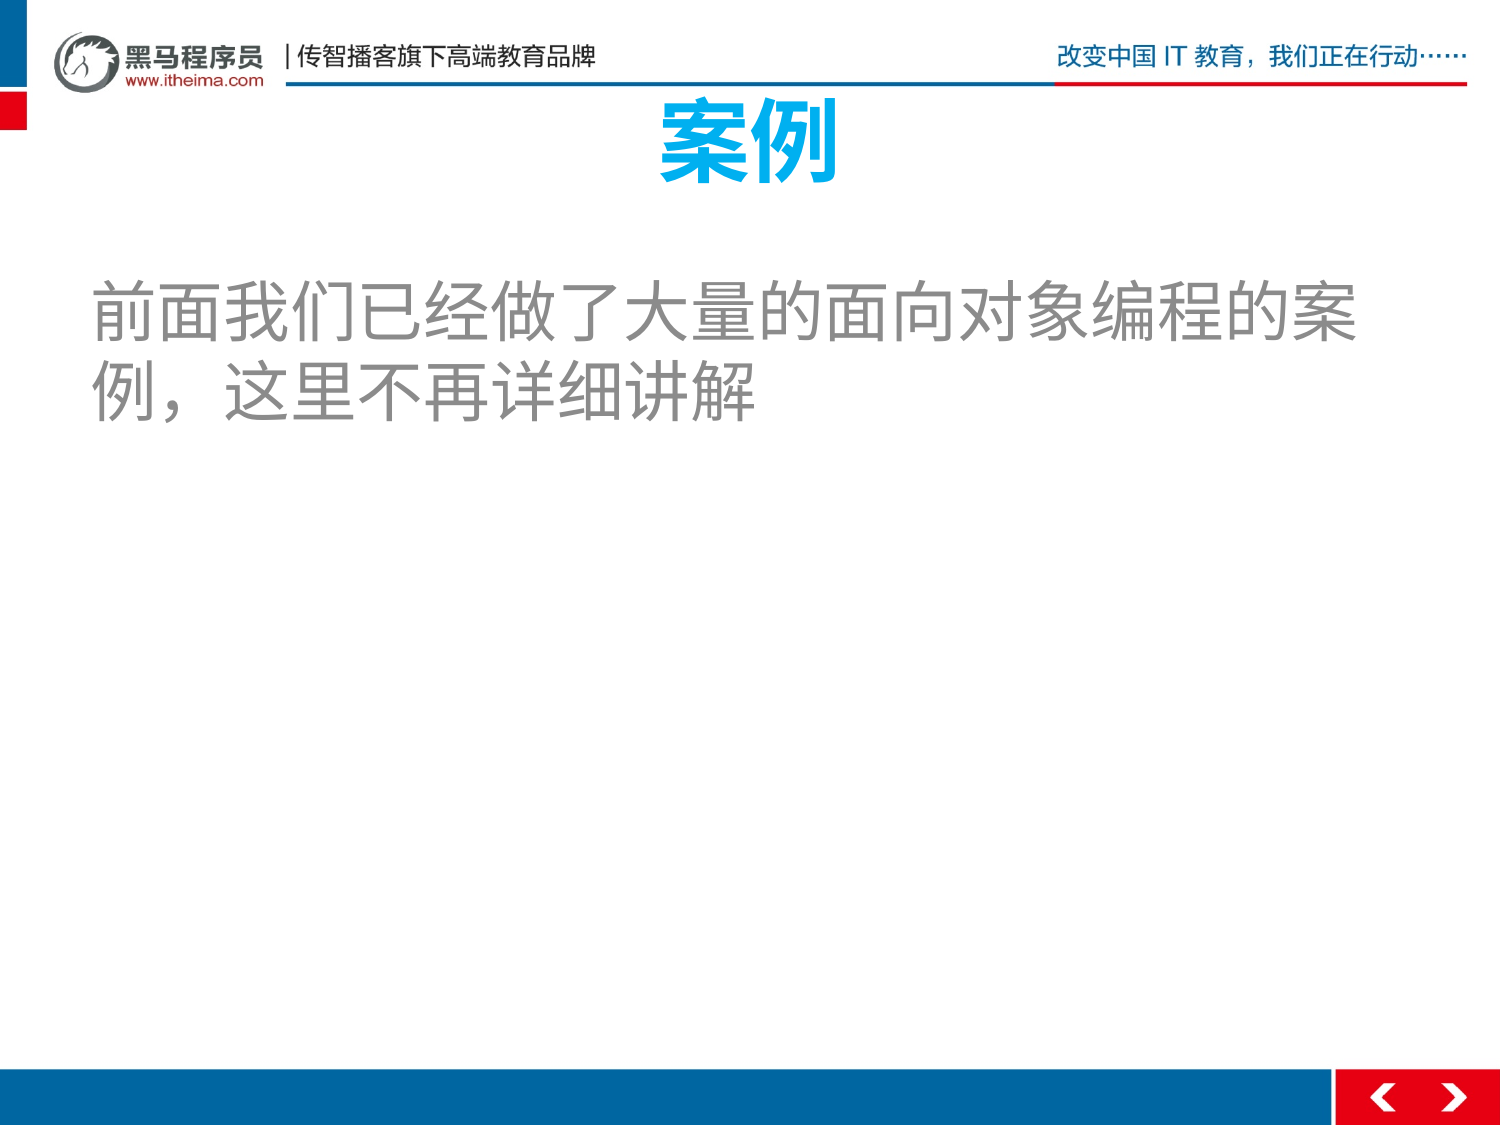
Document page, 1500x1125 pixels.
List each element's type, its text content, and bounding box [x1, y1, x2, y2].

subtitle 前面我们已经做了大量的面向对象编程的案例，这里不再详细讲解 [75, 262, 1425, 1005]
picture [0, 0, 1500, 1125]
title 案例 [75, 45, 1425, 233]
